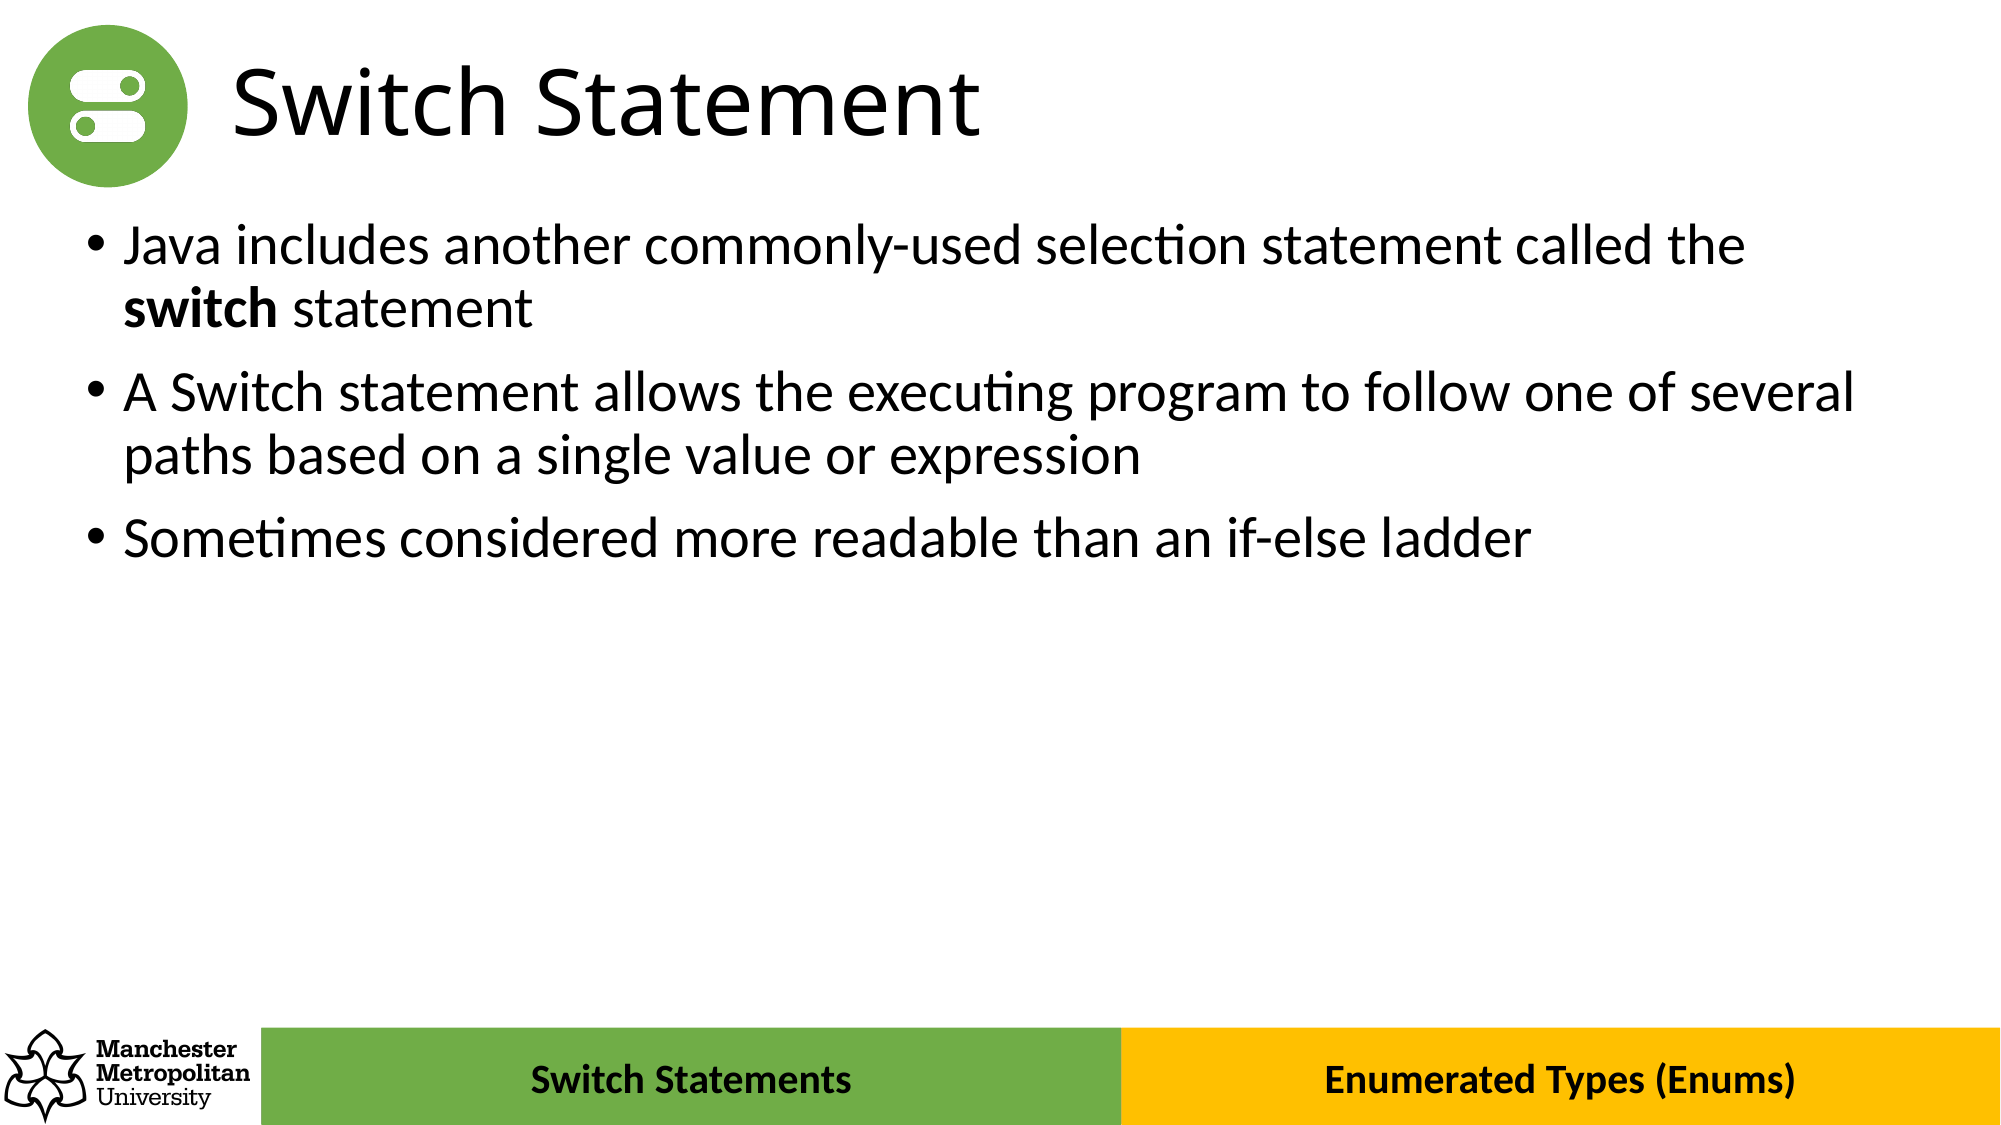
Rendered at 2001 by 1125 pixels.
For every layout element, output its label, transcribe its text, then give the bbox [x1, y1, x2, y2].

picture [56, 55, 158, 157]
text_box Switch Statements [260, 1027, 1120, 1125]
list Java includes another commonly-used selection statement called the switch statement A Switch statement allows the executing program to follow one of several paths based on a single value or expression Sometimes considered more readable than an if-else ladder [70, 206, 1873, 1007]
text_box Enumerated Types (Enums) [1120, 1027, 2000, 1125]
text_box [30, 125, 186, 188]
picture [4, 1029, 250, 1124]
title Switch Statement [216, 32, 1943, 179]
text_box [28, 24, 188, 185]
